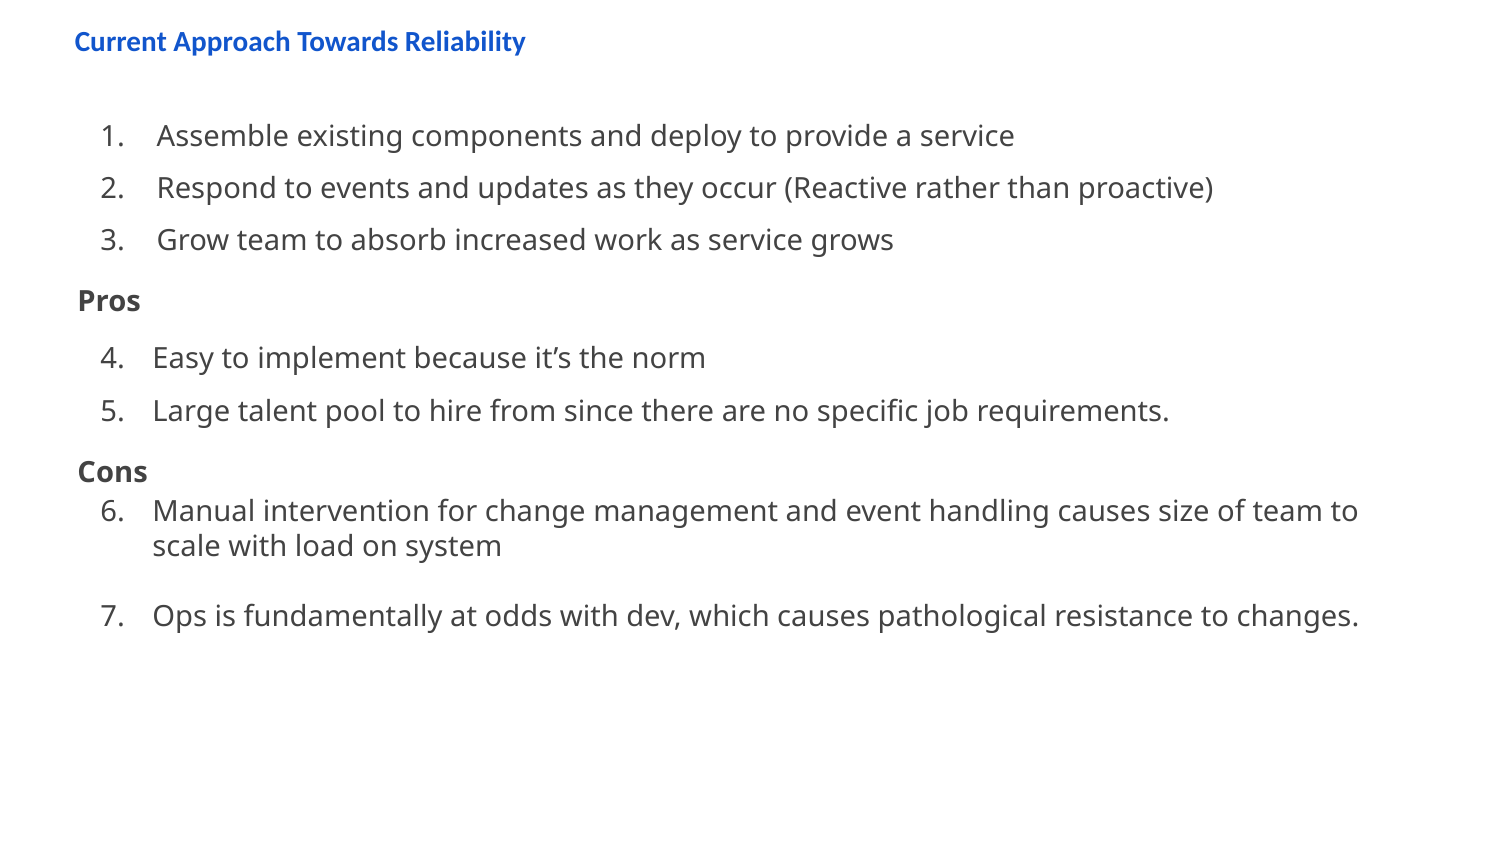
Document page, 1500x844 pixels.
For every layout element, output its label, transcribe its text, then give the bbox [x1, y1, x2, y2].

list Assemble existing components and deploy to provide a service Respond to events and updates as they occur (Reactive rather than proactive) Grow team to absorb increased work as service grows Pros Easy to implement because it’s the norm Large talent pool to hire from since there are no specific job requirements. Cons Manual intervention for change management and event handling causes size of team to scale with load on system Ops is fundamentally at odds with dev, which causes pathological resistance to changes. [62, 84, 1413, 808]
title Current Approach Towards Reliability [59, 7, 1410, 81]
